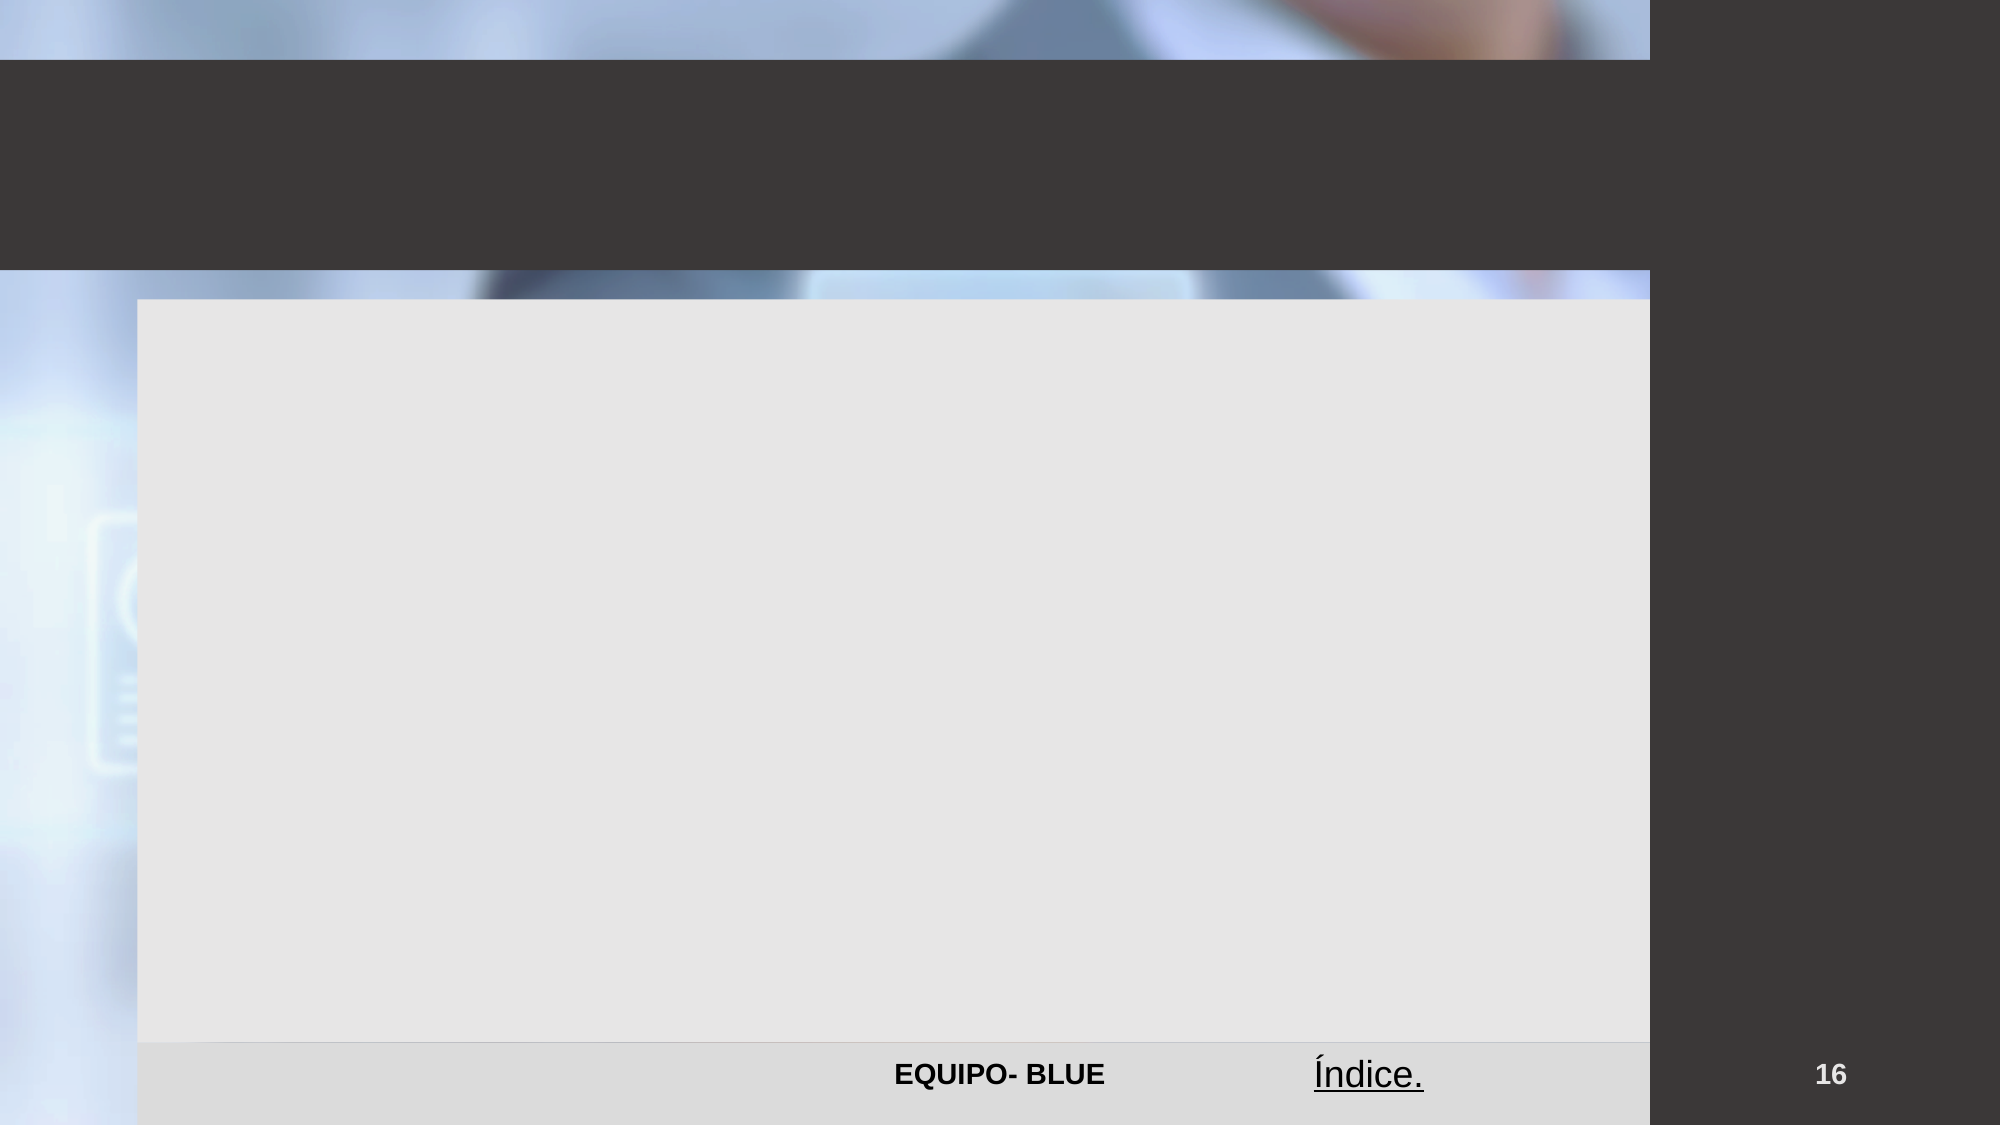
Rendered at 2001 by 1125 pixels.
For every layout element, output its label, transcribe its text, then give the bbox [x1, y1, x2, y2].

picture [0, 0, 1650, 59]
footer EQUIPO- BLUE [662, 1042, 1298, 1103]
slide_number 16 [1638, 1042, 1863, 1103]
text_box Índice. [1298, 1042, 1638, 1103]
picture [0, 271, 1650, 1125]
